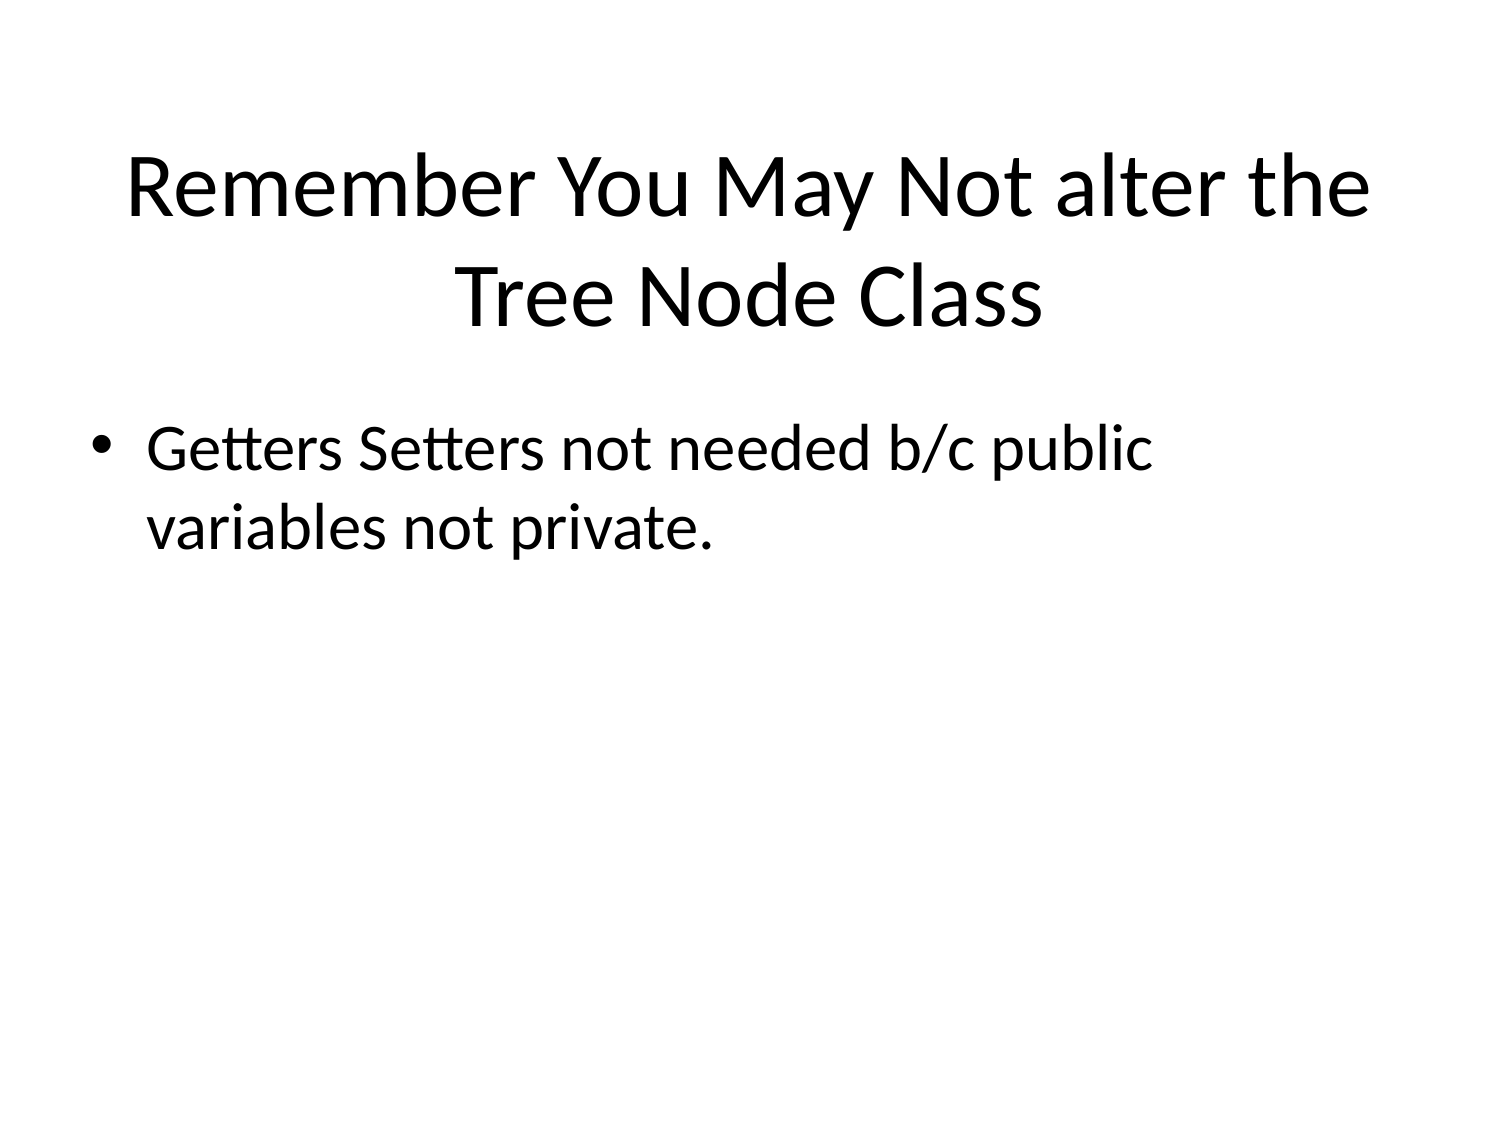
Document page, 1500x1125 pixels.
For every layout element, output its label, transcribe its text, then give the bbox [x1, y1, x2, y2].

title Remember You May Not alter the Tree Node Class [75, 45, 1425, 395]
list Getters Setters not needed b/c public variables not private. [75, 395, 1425, 1005]
